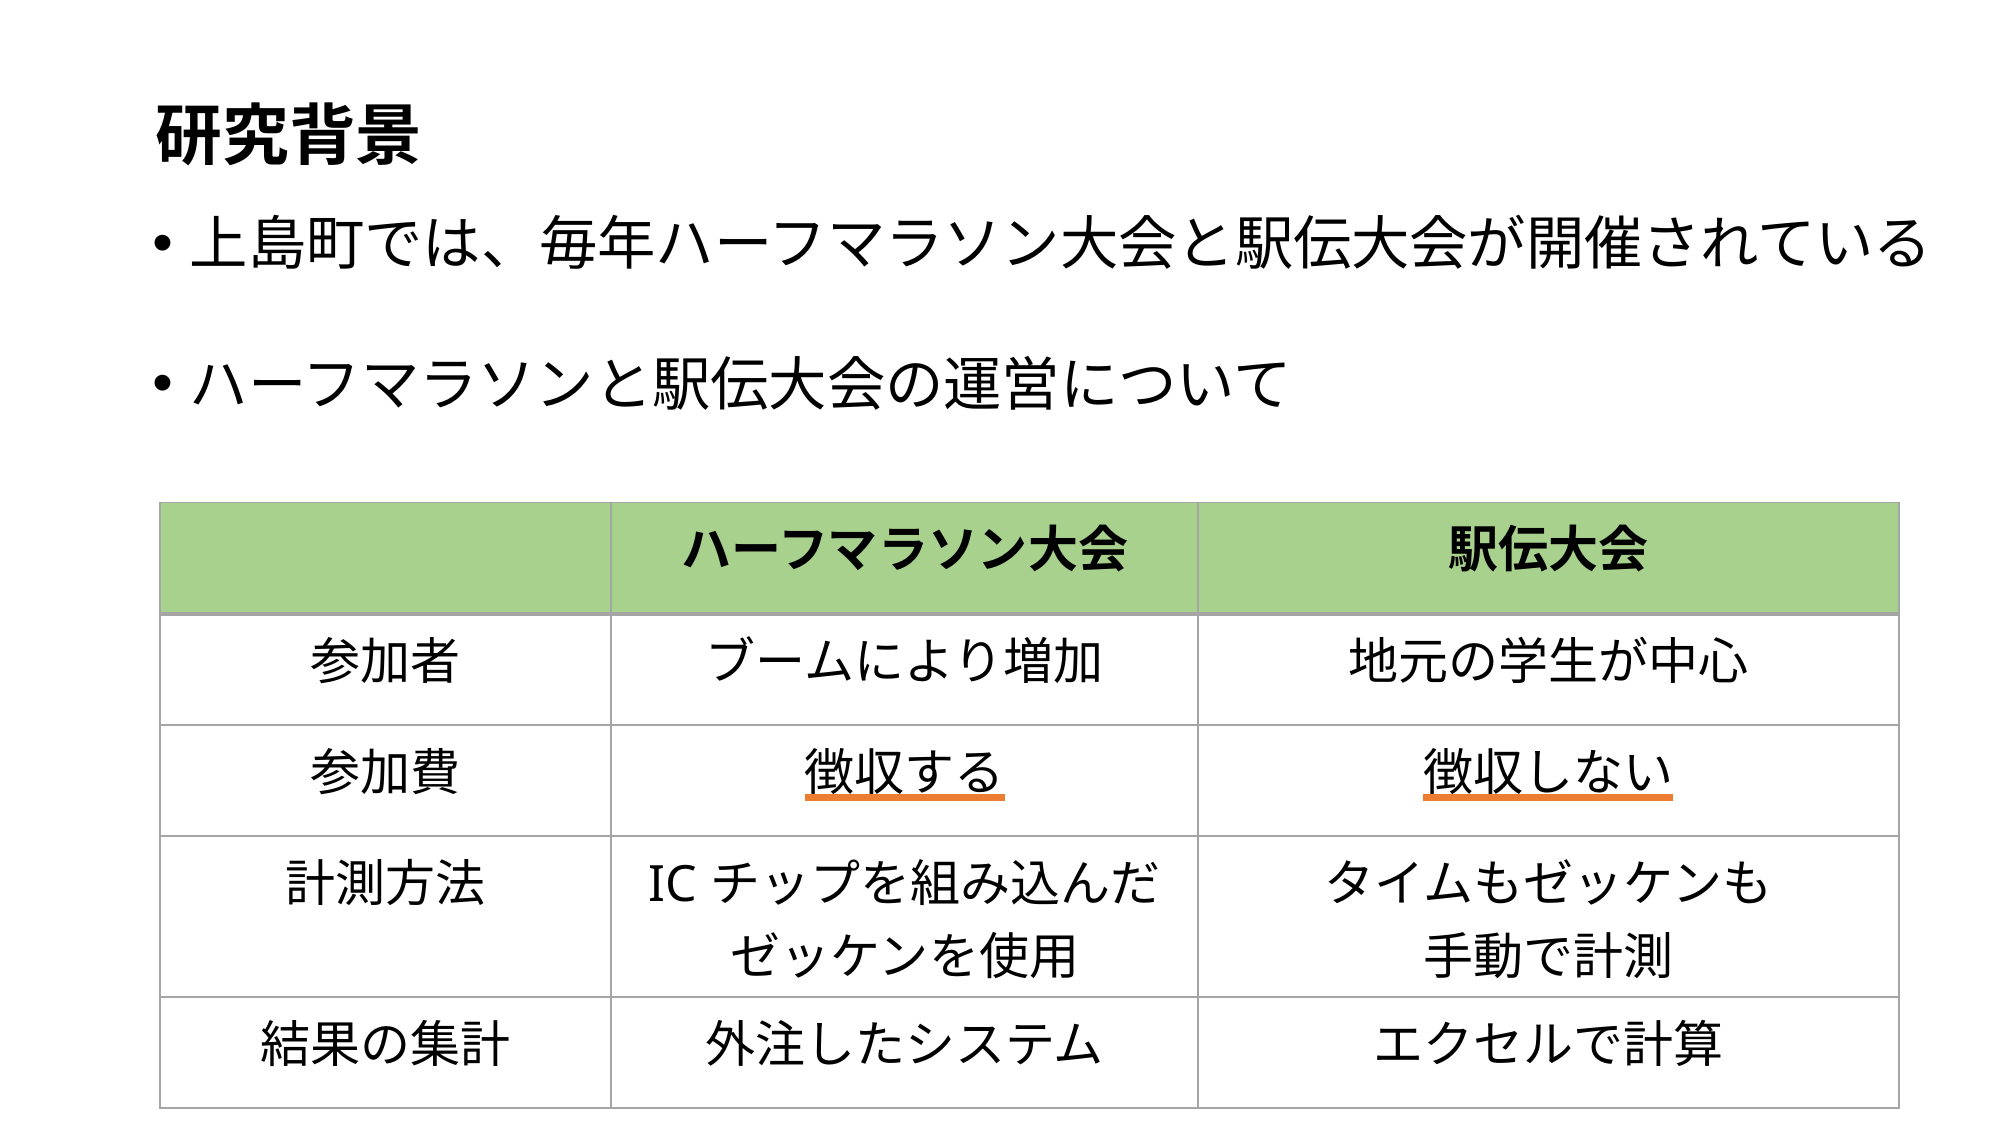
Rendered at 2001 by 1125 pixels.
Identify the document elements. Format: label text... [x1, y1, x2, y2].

table_cell 参加費 [161, 726, 610, 835]
table_cell 外注したシステム [612, 998, 1197, 1107]
table_cell 結果の集計 [161, 998, 610, 1107]
table_header [161, 503, 610, 612]
table_cell 計測方法 [161, 837, 610, 996]
table_header 駅伝大会 [1199, 503, 1898, 612]
table_cell 徴収する [612, 726, 1197, 835]
table_cell タイムもゼッケンも 手動で計測 [1199, 837, 1898, 996]
table_cell 徴収しない [1199, 726, 1898, 835]
table_cell ICチップを組み込んだゼッケンを使用 [612, 837, 1197, 996]
table_cell 地元の学生が中心 [1199, 616, 1898, 724]
table_cell エクセルで計算 [1199, 998, 1898, 1107]
list 上島町では、毎年ハーフマラソン大会と駅伝大会が開催されている ハーフマラソンと駅伝大会の運営について [137, 206, 1967, 410]
table_header ハーフマラソン大会 [612, 503, 1197, 612]
table_cell ブームにより増加 [612, 616, 1197, 724]
table_cell 参加者 [161, 616, 610, 724]
title 研究背景 [140, 20, 1863, 206]
